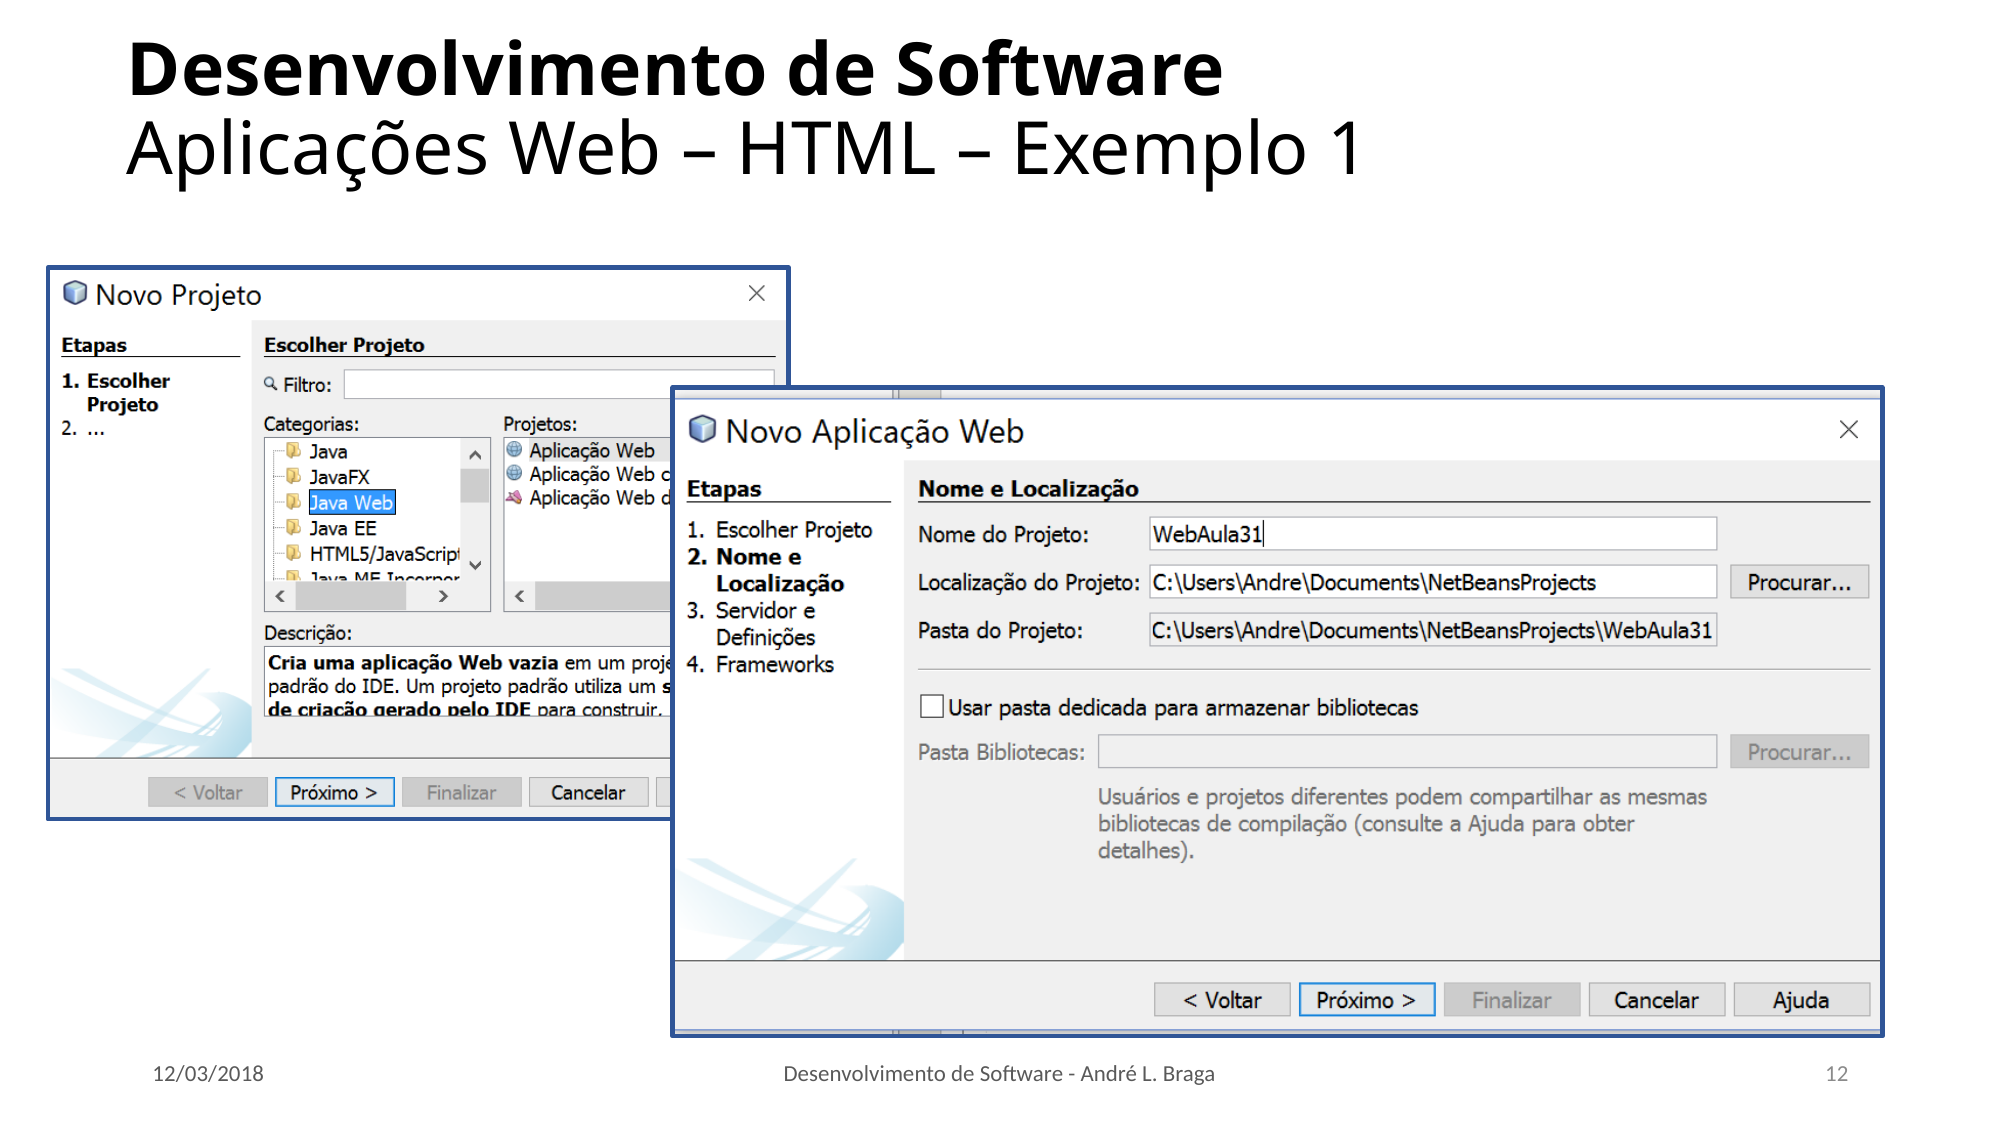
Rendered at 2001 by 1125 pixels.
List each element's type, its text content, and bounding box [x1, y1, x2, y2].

slide_number 12 [1413, 1042, 1864, 1103]
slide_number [137, 1042, 588, 1103]
picture [50, 269, 1880, 1034]
title Desenvolvimento de Software Aplicações Web – HTML – Exemplo 1 [111, 22, 1689, 200]
footer Desenvolvimento de Software - André L. Braga [662, 1042, 1338, 1103]
